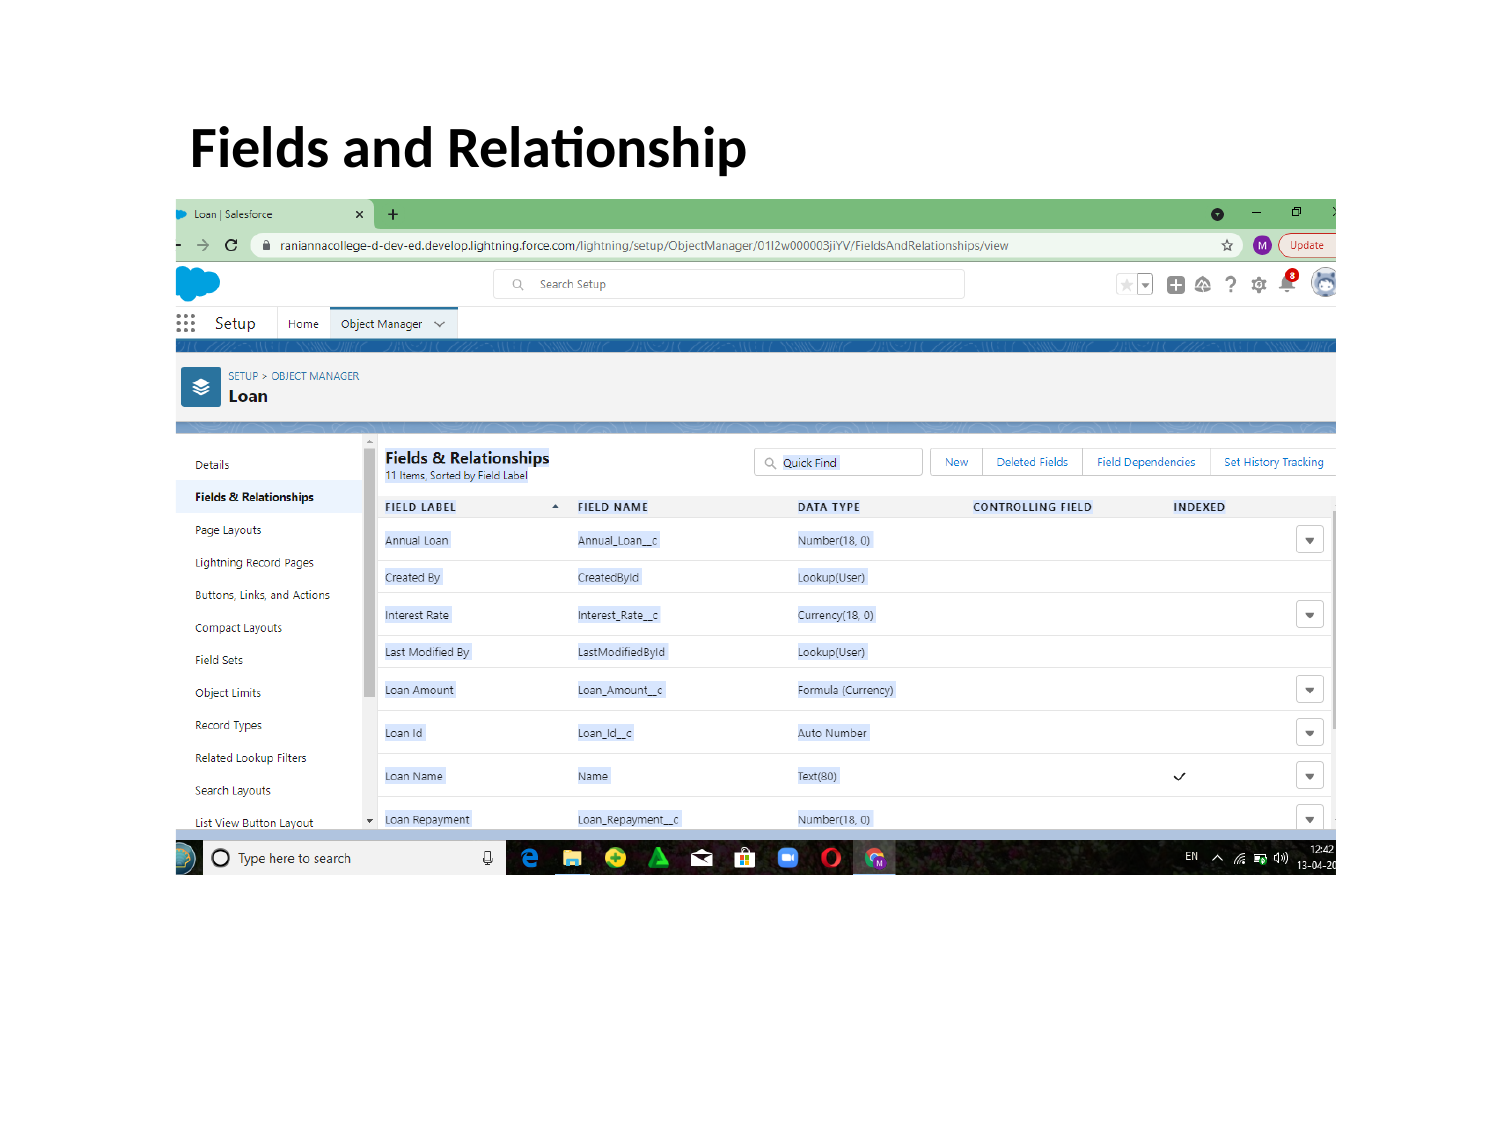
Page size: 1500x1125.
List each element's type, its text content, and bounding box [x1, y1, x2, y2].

picture [175, 198, 1337, 875]
title Fields and Relationship [175, 35, 1325, 187]
